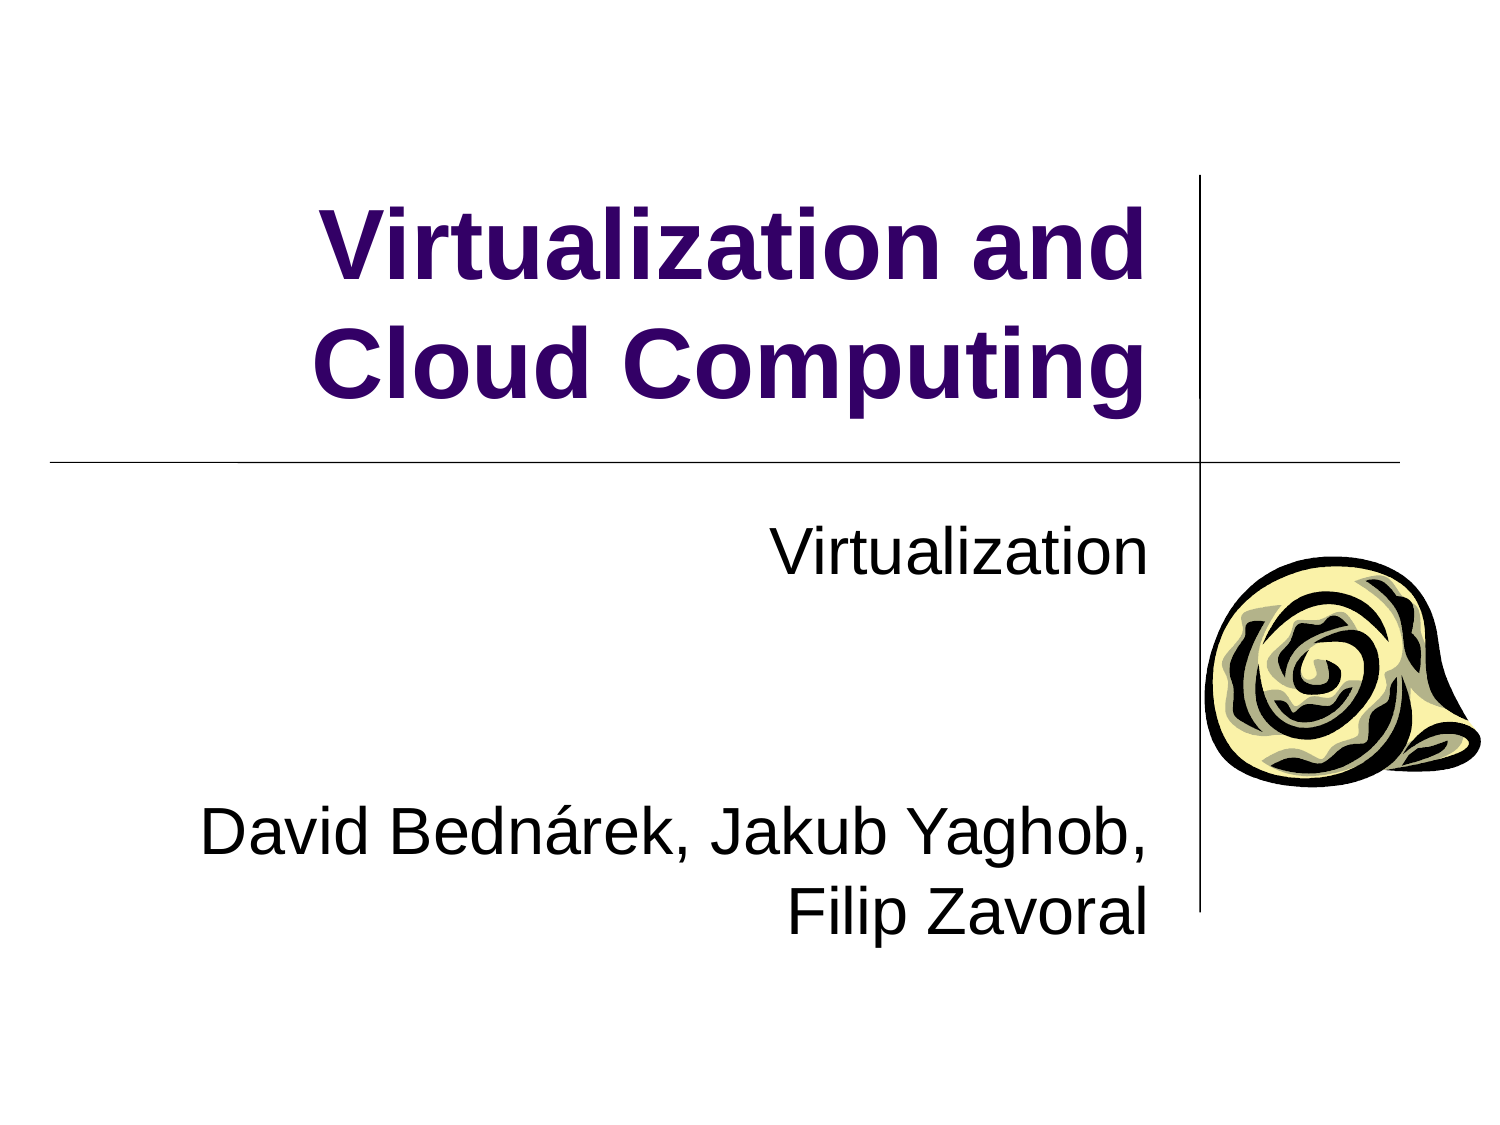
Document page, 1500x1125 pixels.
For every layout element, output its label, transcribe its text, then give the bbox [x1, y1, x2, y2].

subtitle Virtualization David Bednárek, Jakub Yaghob, Filip Zavoral [139, 499, 1165, 965]
title Virtualization and Cloud Computing [51, 76, 1165, 427]
